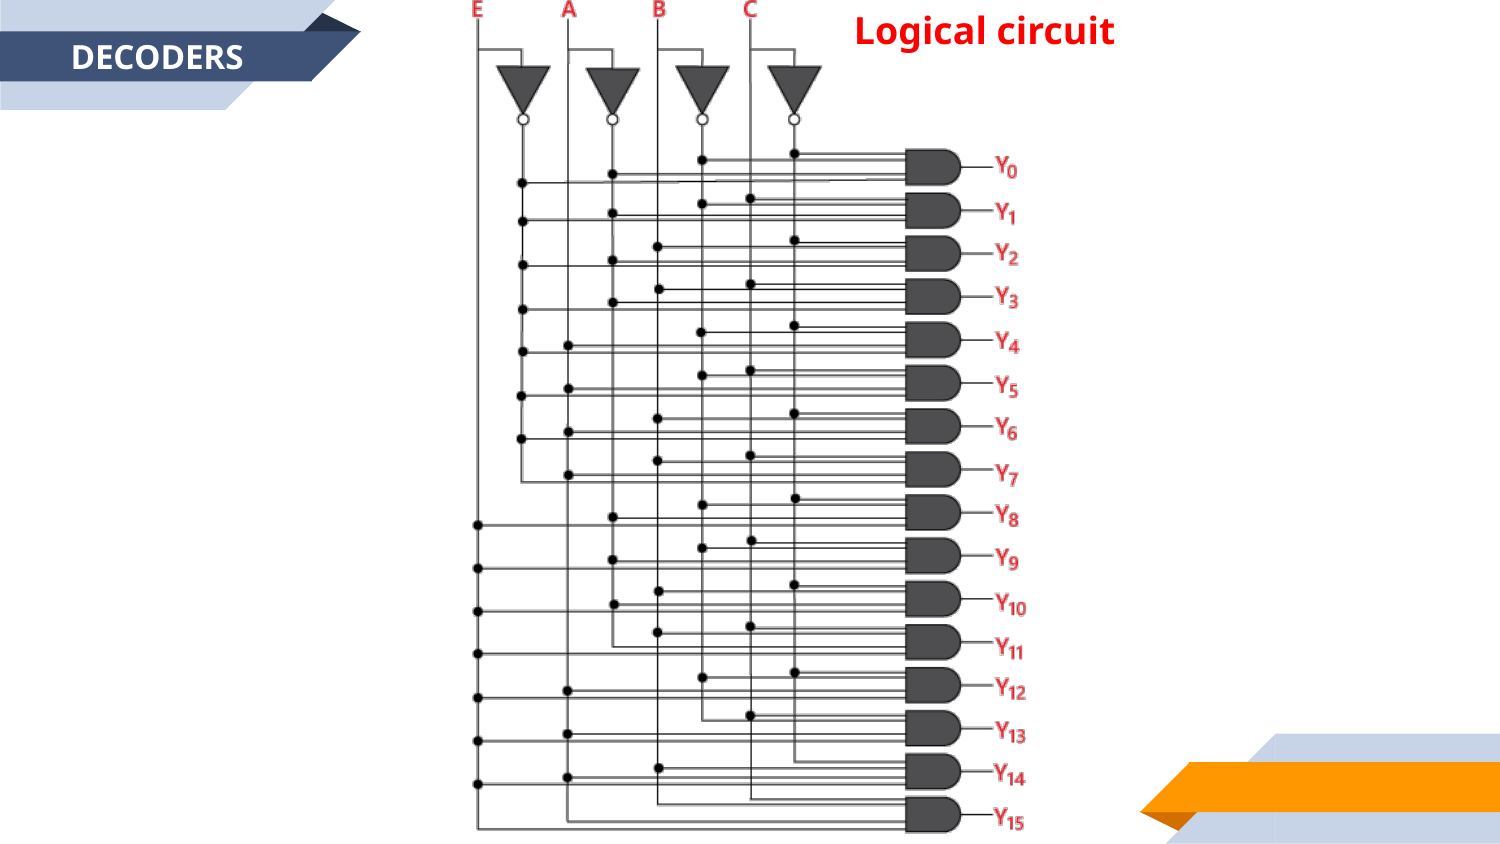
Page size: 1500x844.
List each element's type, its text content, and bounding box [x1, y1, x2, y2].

text_box Logical circuit [1054, 0, 1131, 60]
text_box DECODERS [55, 29, 259, 85]
slide_number [1249, 760, 1494, 813]
picture [447, 0, 1052, 844]
